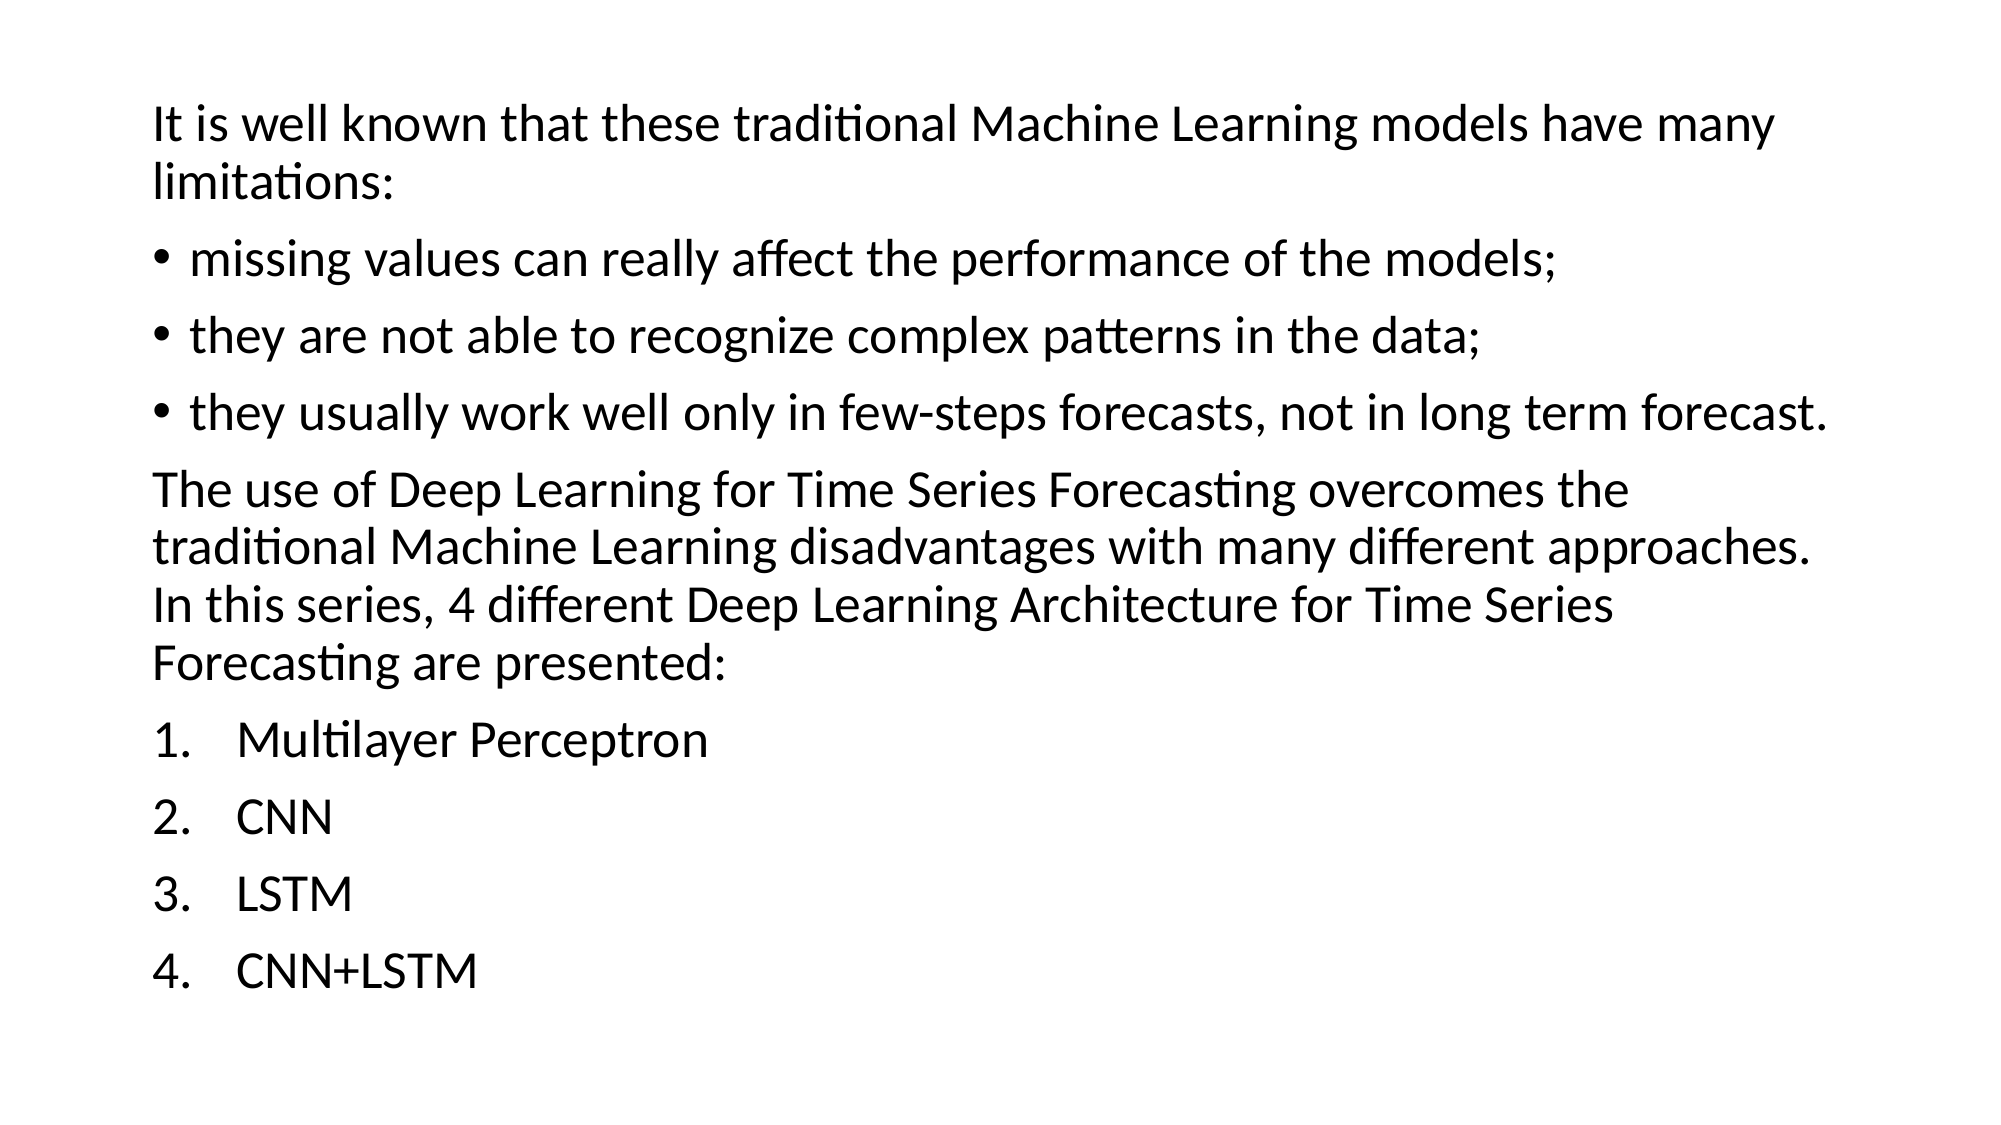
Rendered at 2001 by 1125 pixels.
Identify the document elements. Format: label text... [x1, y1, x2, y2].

list It is well known that these traditional Machine Learning models have many limitations: missing values can really affect the performance of the models; they are not able to recognize complex patterns in the data; they usually work well only in few-steps forecasts, not in long term forecast. The use of Deep Learning for Time Series Forecasting overcomes the traditional Machine Learning disadvantages with many different approaches. In this series, 4 different Deep Learning Architecture for Time Series Forecasting are presented: Multilayer Perceptron CNN LSTM CNN+LSTM [137, 87, 1863, 1014]
